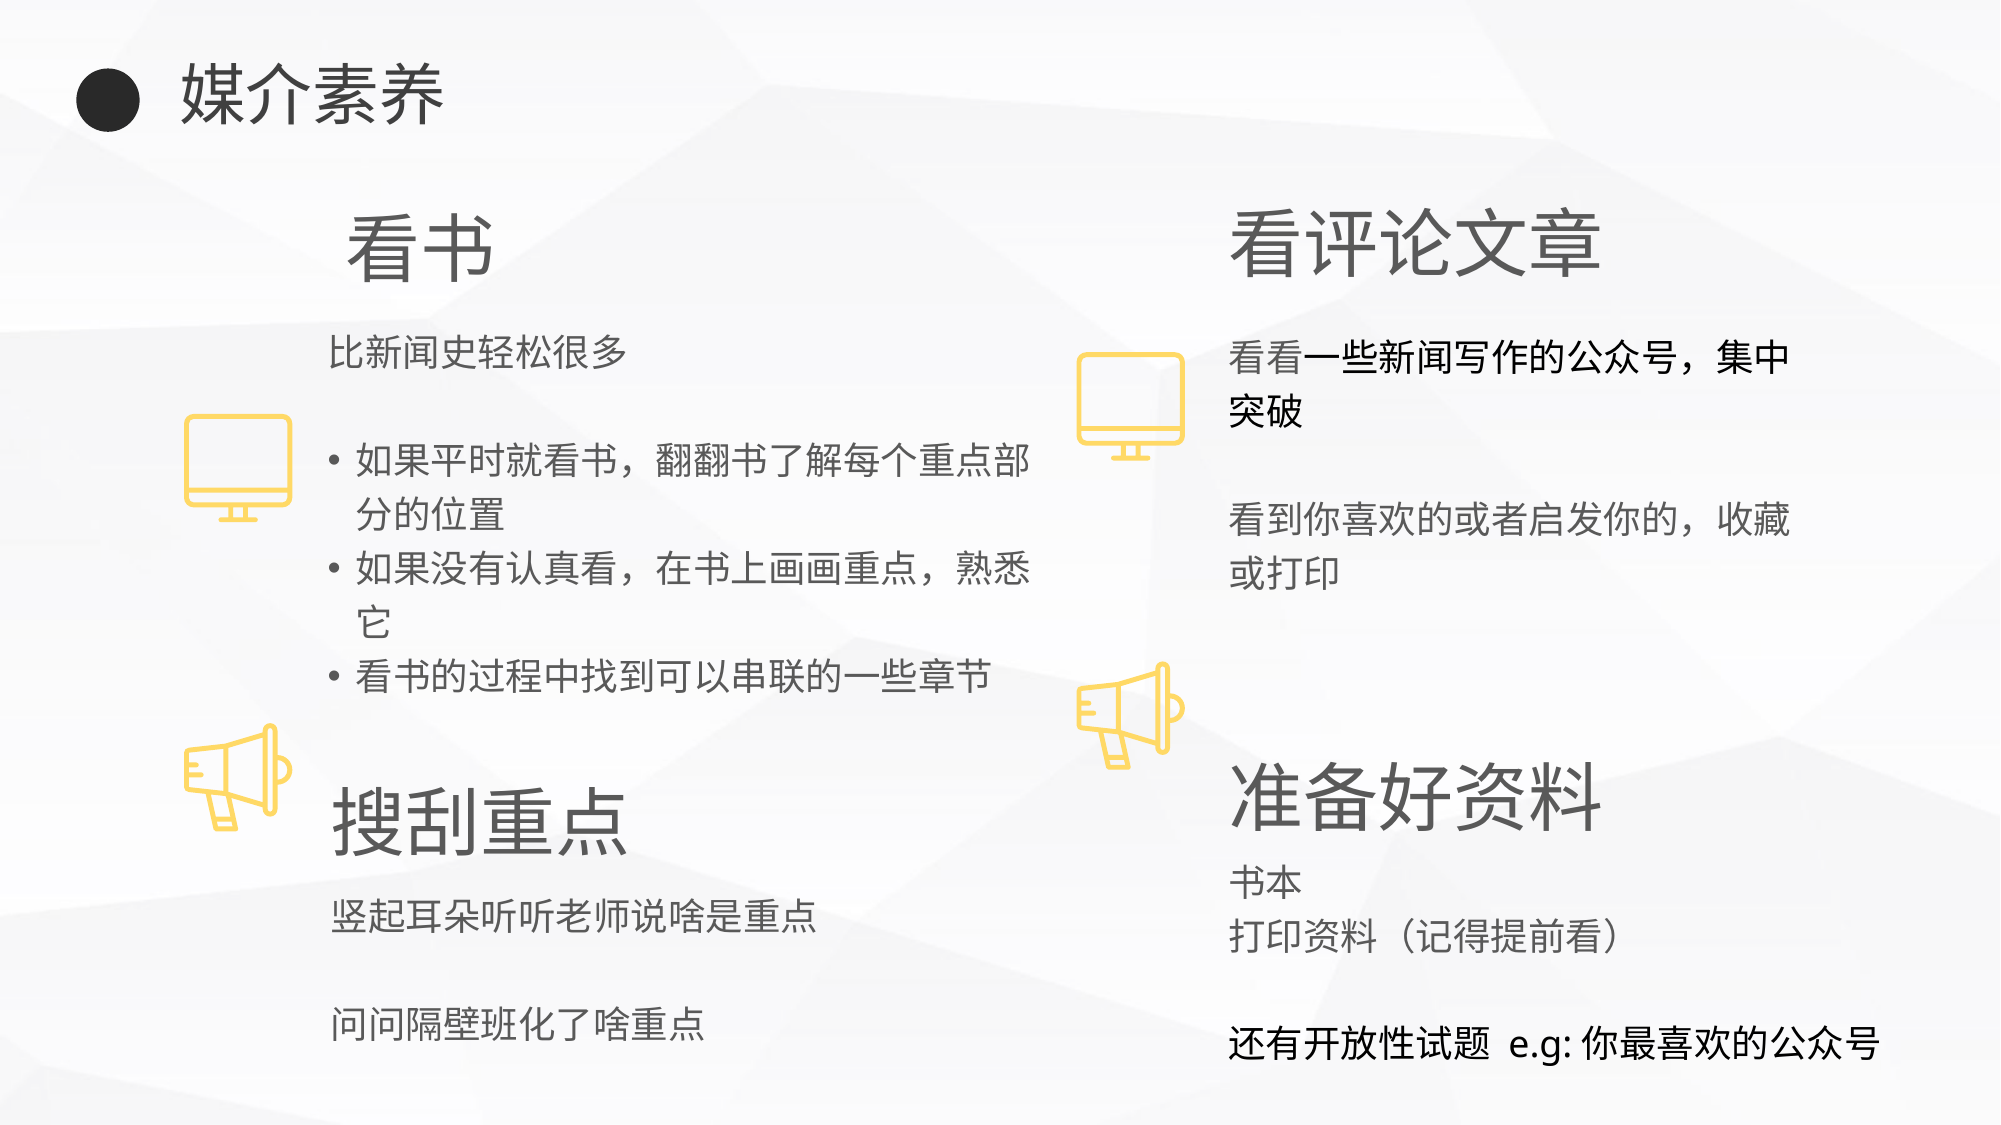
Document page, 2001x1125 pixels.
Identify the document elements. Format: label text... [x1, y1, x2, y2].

text_box 媒介素养 [164, 45, 462, 140]
text_box [1076, 352, 1185, 461]
text_box [75, 67, 141, 133]
text_box 准备好资料 [1213, 724, 1816, 842]
text_box 看评论文章 [1213, 170, 1816, 294]
text_box 书本 打印资料（记得提前看） 还有开放性试题 e.g:你最喜欢的公众号 [1213, 842, 1901, 1125]
text_box 比新闻史轻松很多 如果平时就看书，翻翻书了解每个重点部分的位置 如果没有认真看，在书上画画重点，熟悉它 看书的过程中找到可以串联的一些章节 [312, 312, 1074, 706]
text_box [1076, 661, 1185, 770]
text_box 看看一些新闻写作的公众号，集中突破 看到你喜欢的或者启发你的，收藏或打印 [1213, 317, 1816, 603]
text_box 竖起耳朵听听老师说啥是重点 问问隔壁班化了啥重点 [316, 876, 919, 1054]
text_box [184, 723, 293, 832]
text_box 看书 [330, 176, 933, 300]
text_box [184, 413, 293, 523]
text_box 搜刮重点 [316, 750, 919, 873]
